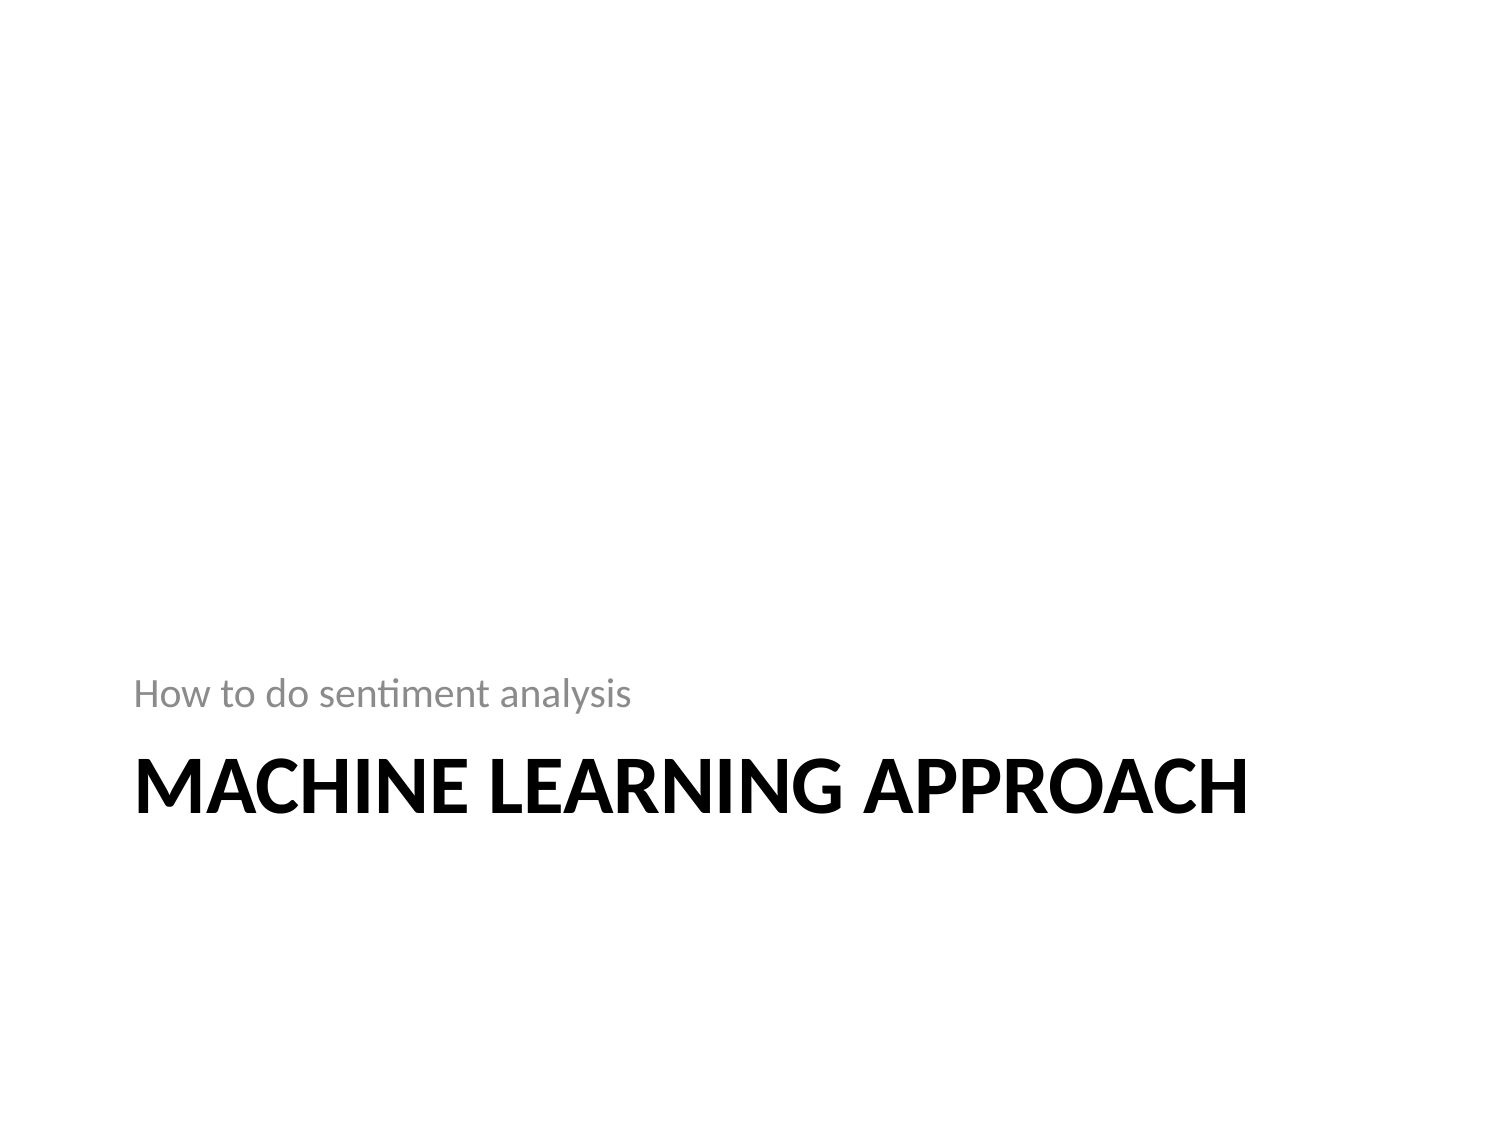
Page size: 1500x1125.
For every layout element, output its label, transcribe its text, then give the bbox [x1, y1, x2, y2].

list How to do sentiment analysis [118, 476, 1394, 723]
title Machine Learning Approach [118, 723, 1394, 947]
